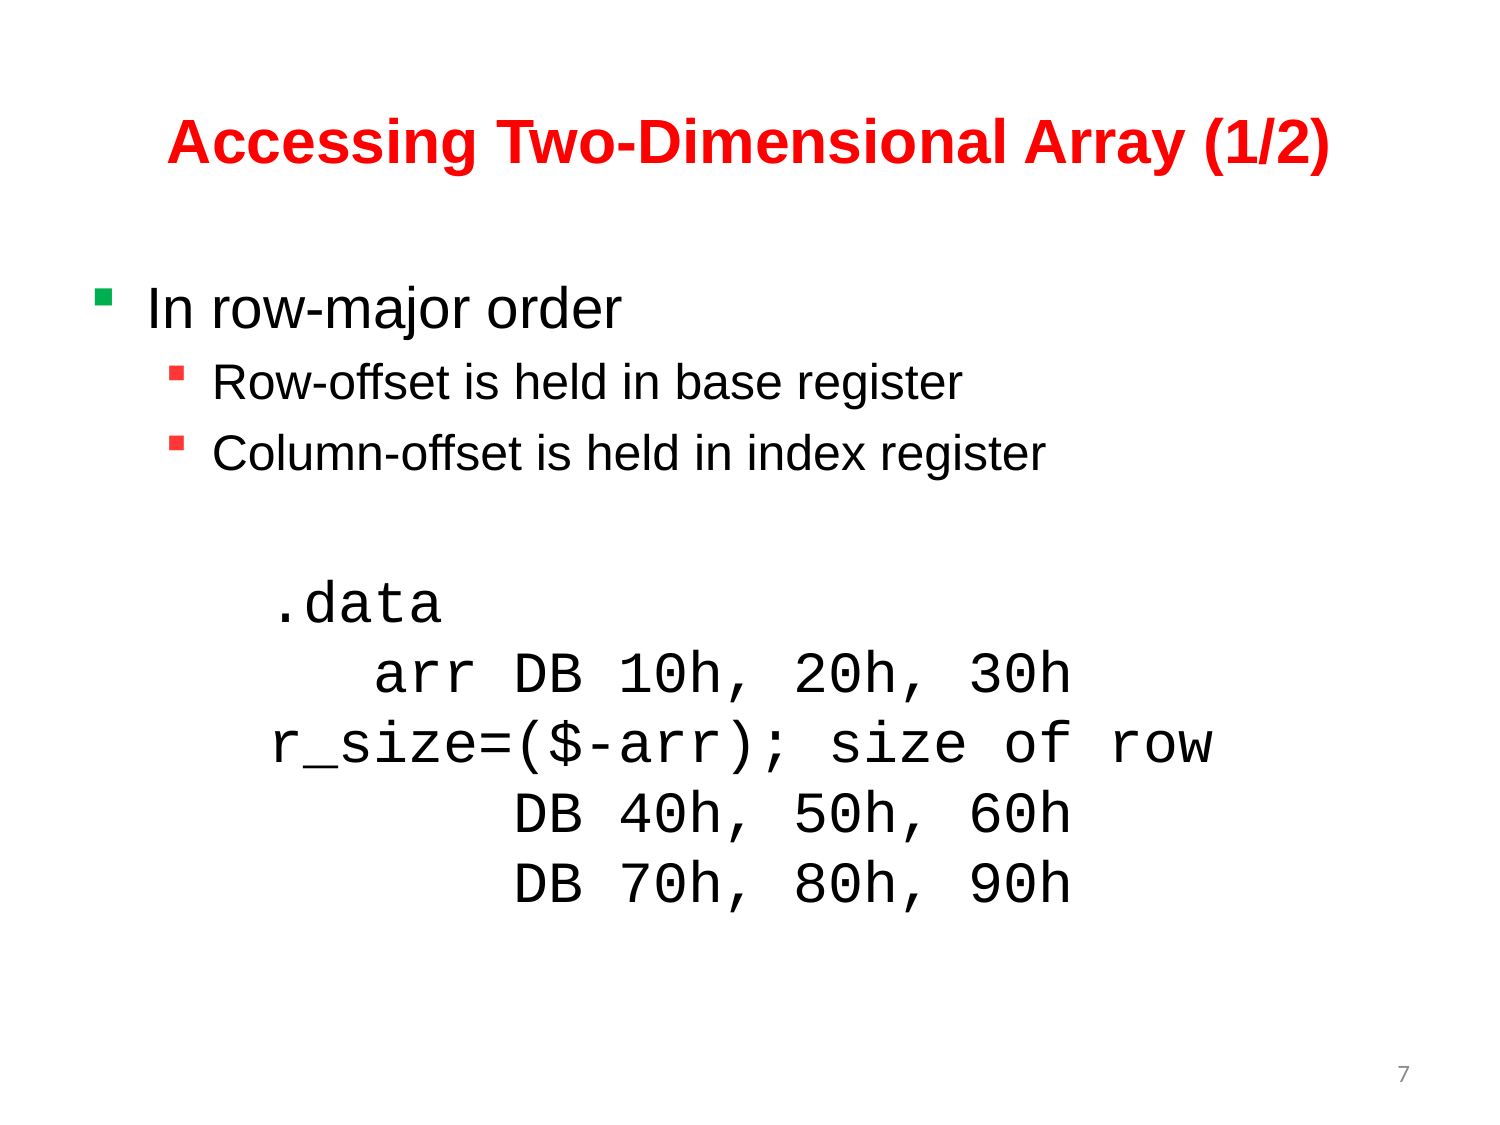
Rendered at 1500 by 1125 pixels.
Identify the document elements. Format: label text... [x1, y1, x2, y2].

text_box .data arr DB 10h, 20h, 30h r_size=($-arr); size of row DB 40h, 50h, 60h DB 70h, 80h, 90h [253, 556, 1229, 991]
slide_number 7 [1074, 1042, 1425, 1103]
list In row-major order Row-offset is held in base register Column-offset is held in index register [75, 262, 1425, 1005]
title Accessing Two-Dimensional Array (1/2) [75, 45, 1425, 233]
